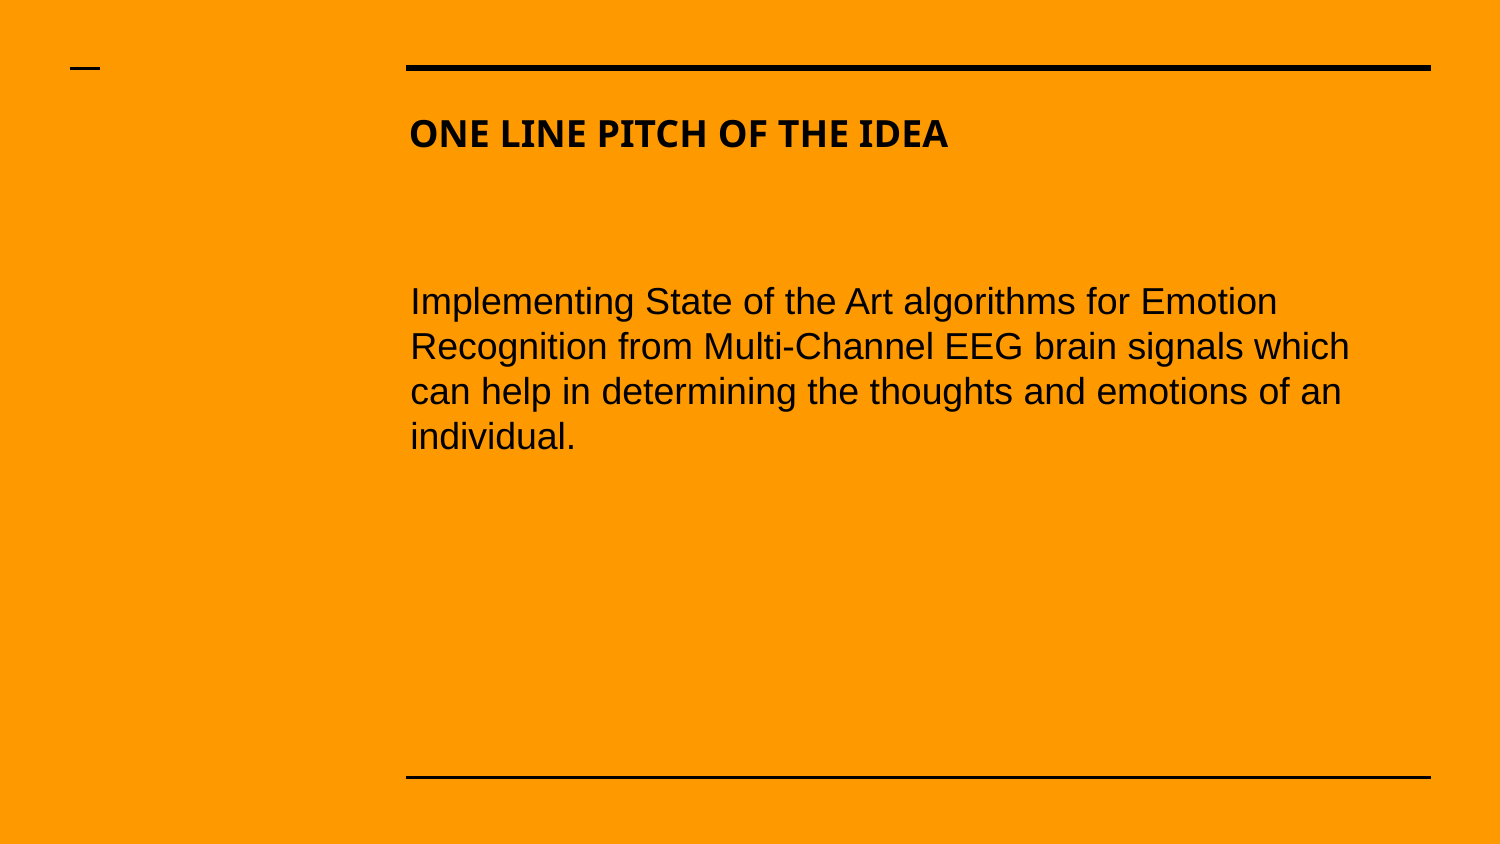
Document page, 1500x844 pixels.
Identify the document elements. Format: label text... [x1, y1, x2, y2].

list Implementing State of the Art algorithms for Emotion Recognition from Multi-Channel EEG brain signals which can help in determining the thoughts and emotions of an individual. [395, 261, 1433, 755]
title ONE LINE PITCH OF THE IDEA [393, 94, 1431, 199]
